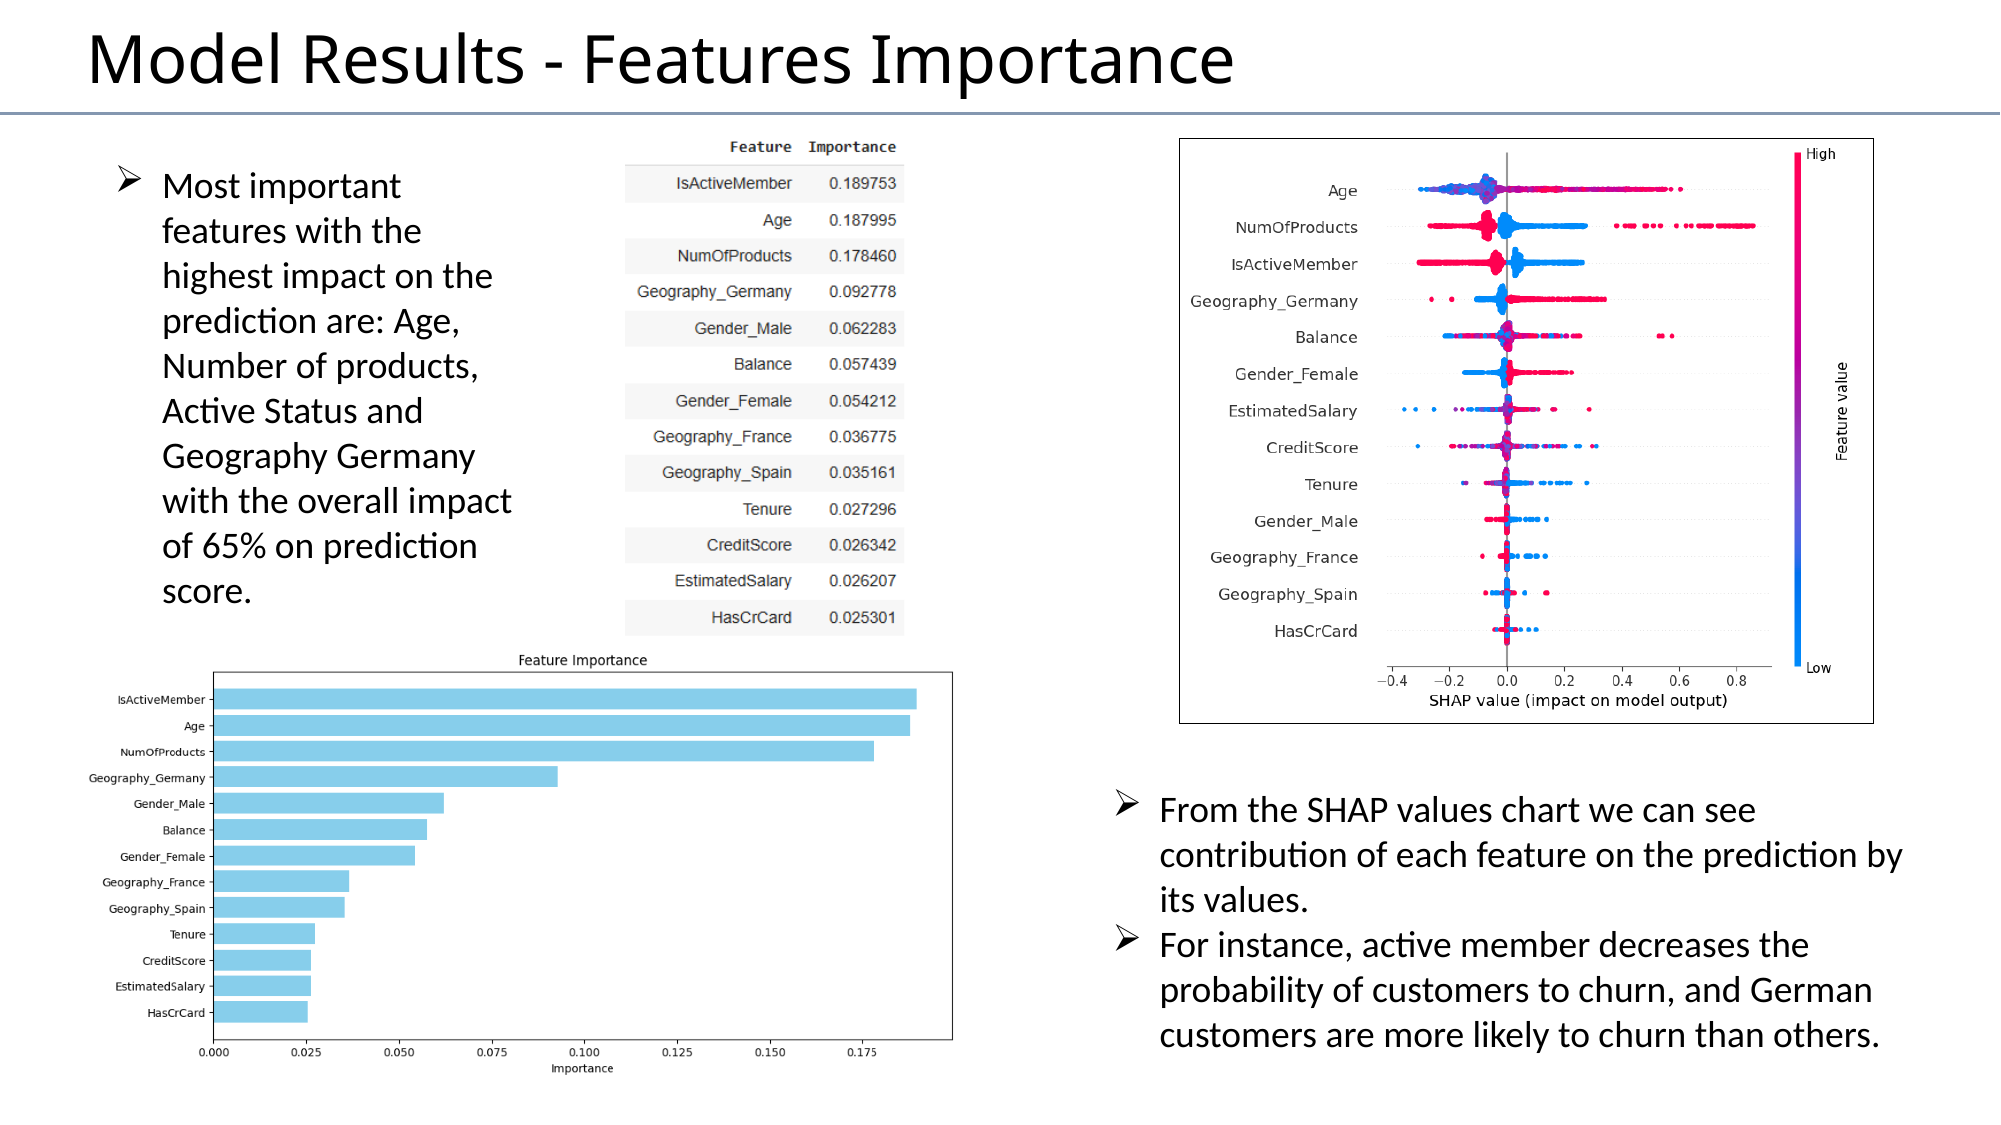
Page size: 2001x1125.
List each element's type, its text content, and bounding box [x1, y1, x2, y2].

text_box From the SHAP values chart we can see contribution of each feature on the prediction by its values. For instance, active member decreases the probability of customers to churn, and German customers are more likely to churn than others. [1098, 777, 1938, 1063]
picture [625, 129, 918, 637]
picture [1179, 138, 1874, 724]
text_box Most important features with the highest impact on the prediction are: Age, Number of products, Active Status and Geography Germany with the overall impact of 65% on prediction score. [100, 153, 537, 619]
text_box Model Results - Features Importance [71, 18, 1716, 129]
picture [87, 642, 960, 1087]
